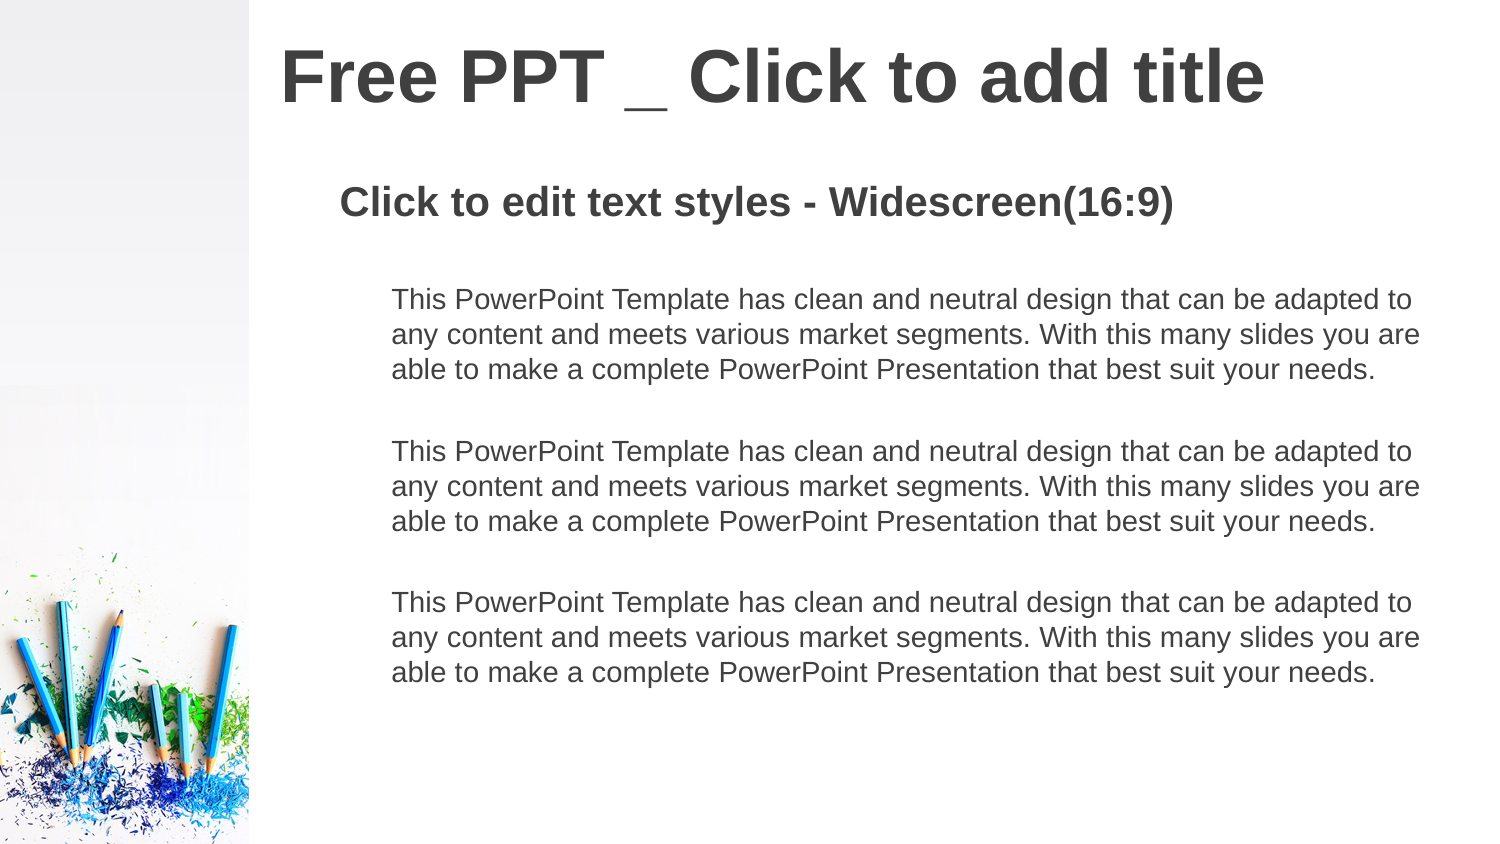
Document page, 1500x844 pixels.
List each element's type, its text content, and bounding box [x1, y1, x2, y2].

list This PowerPoint Template has clean and neutral design that can be adapted to any content and meets various market segments. With this many slides you are able to make a complete PowerPoint Presentation that best suit your needs. This PowerPoint Template has clean and neutral design that can be adapted to any content and meets various market segments. With this many slides you are able to make a complete PowerPoint Presentation that best suit your needs. This PowerPoint Template has clean and neutral design that can be adapted to any content and meets various market segments. With this many slides you are able to make a complete PowerPoint Presentation that best suit your needs. [326, 273, 1461, 765]
list Click to edit text styles - Widescreen(16:9) [324, 161, 1459, 238]
title Free PPT _ Click to add title [265, 0, 1500, 146]
picture [0, 0, 1500, 844]
